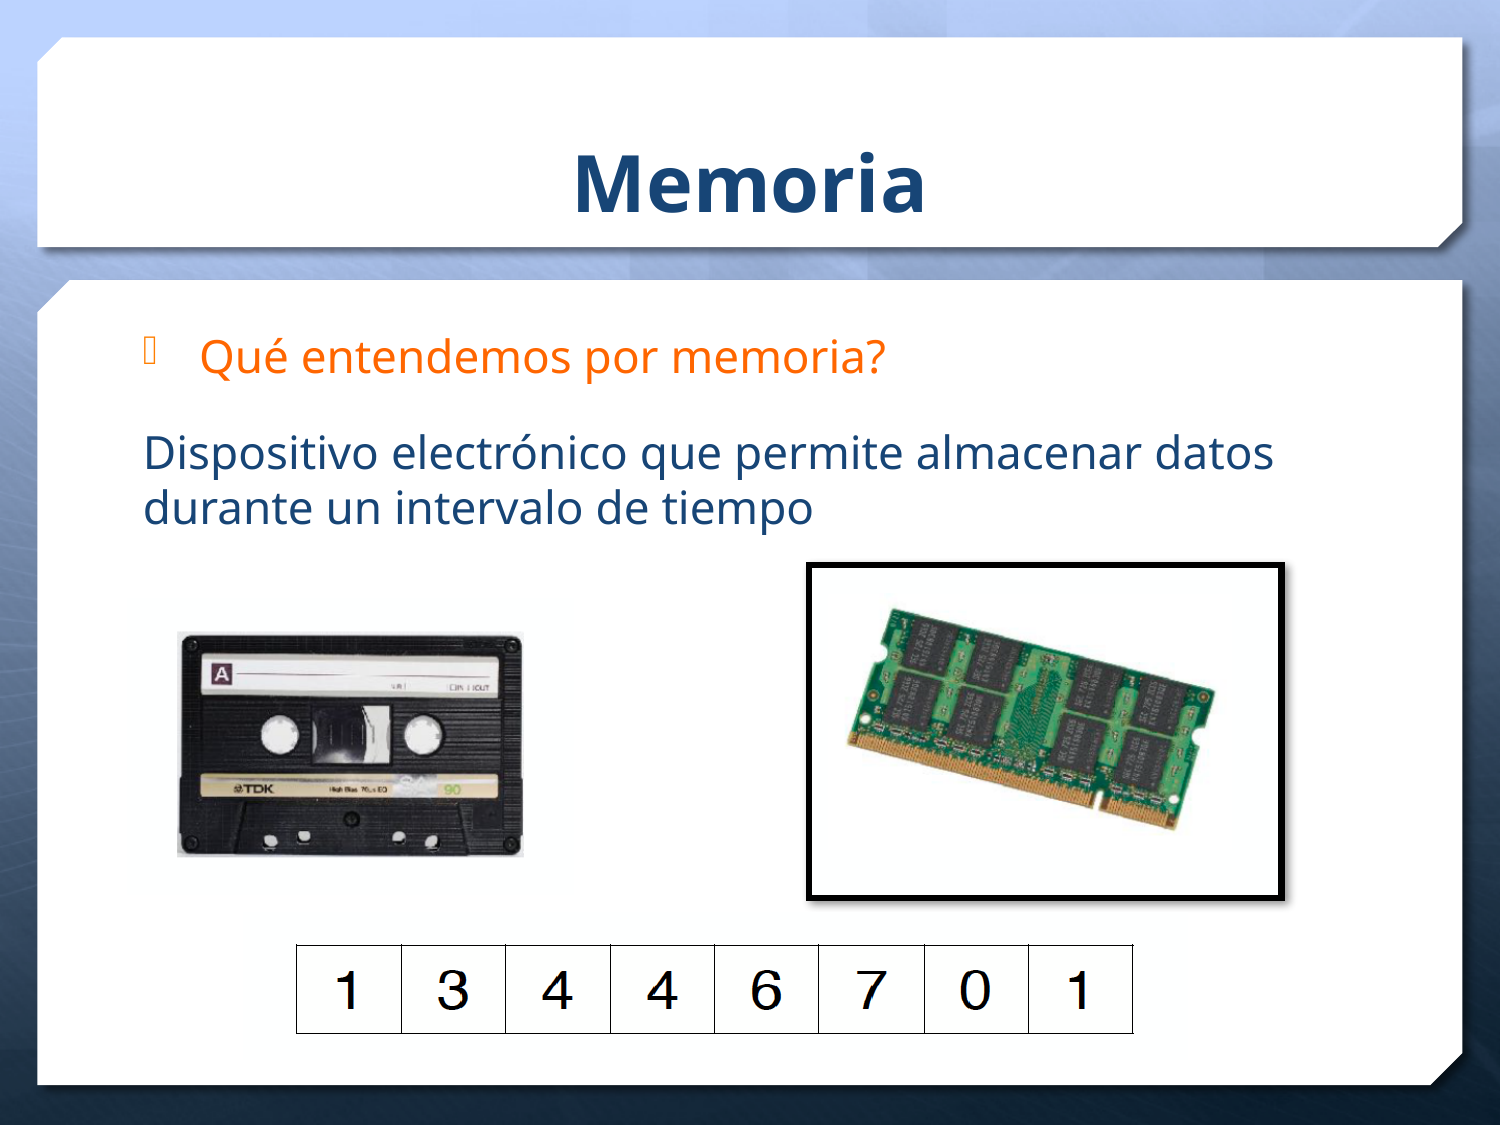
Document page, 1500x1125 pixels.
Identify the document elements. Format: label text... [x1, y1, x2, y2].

picture [243, 911, 1188, 1060]
title Memoria [127, 48, 1372, 236]
picture [811, 567, 1279, 896]
picture [127, 598, 575, 896]
list Qué entendemos por memoria? Dispositivo electrónico que permite almacenar datos durante un intervalo de tiempo [127, 319, 1372, 978]
